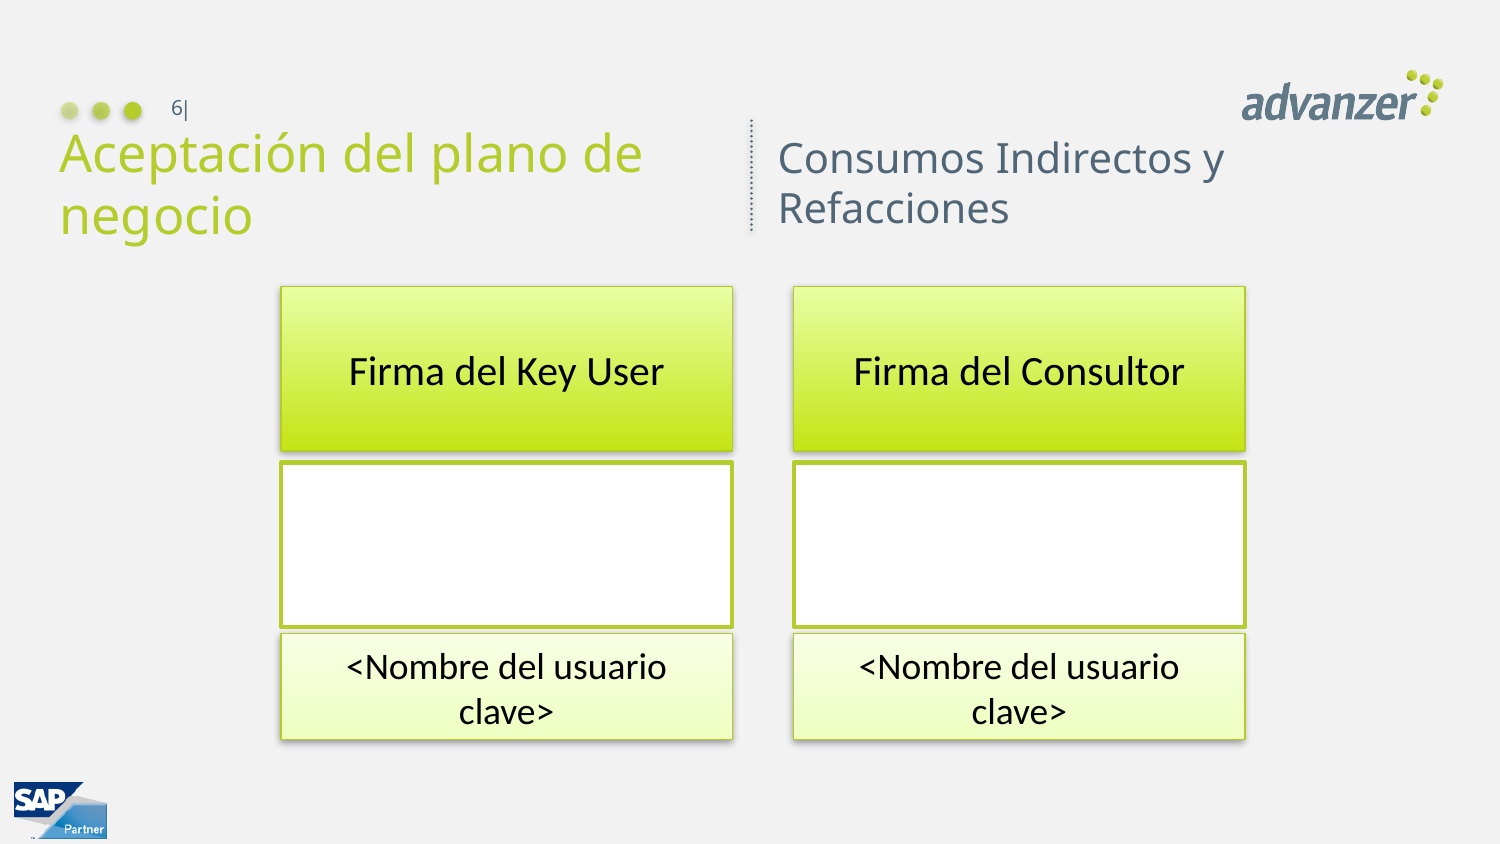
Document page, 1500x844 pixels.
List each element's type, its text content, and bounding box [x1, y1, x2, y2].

text_box Firma del Key User [280, 286, 733, 452]
text_box [792, 460, 1247, 629]
slide_number 6 [128, 86, 198, 132]
picture [14, 782, 107, 839]
picture [1218, 58, 1467, 132]
text_box <Nombre del usuario clave> [793, 633, 1246, 740]
text_box <Nombre del usuario clave> [280, 633, 733, 740]
text_box [279, 460, 734, 629]
text_box Firma del Consultor [793, 286, 1246, 452]
list Consumos Indirectos y Refacciones [762, 111, 1425, 253]
title Aceptación del plano de negocio [44, 112, 733, 253]
